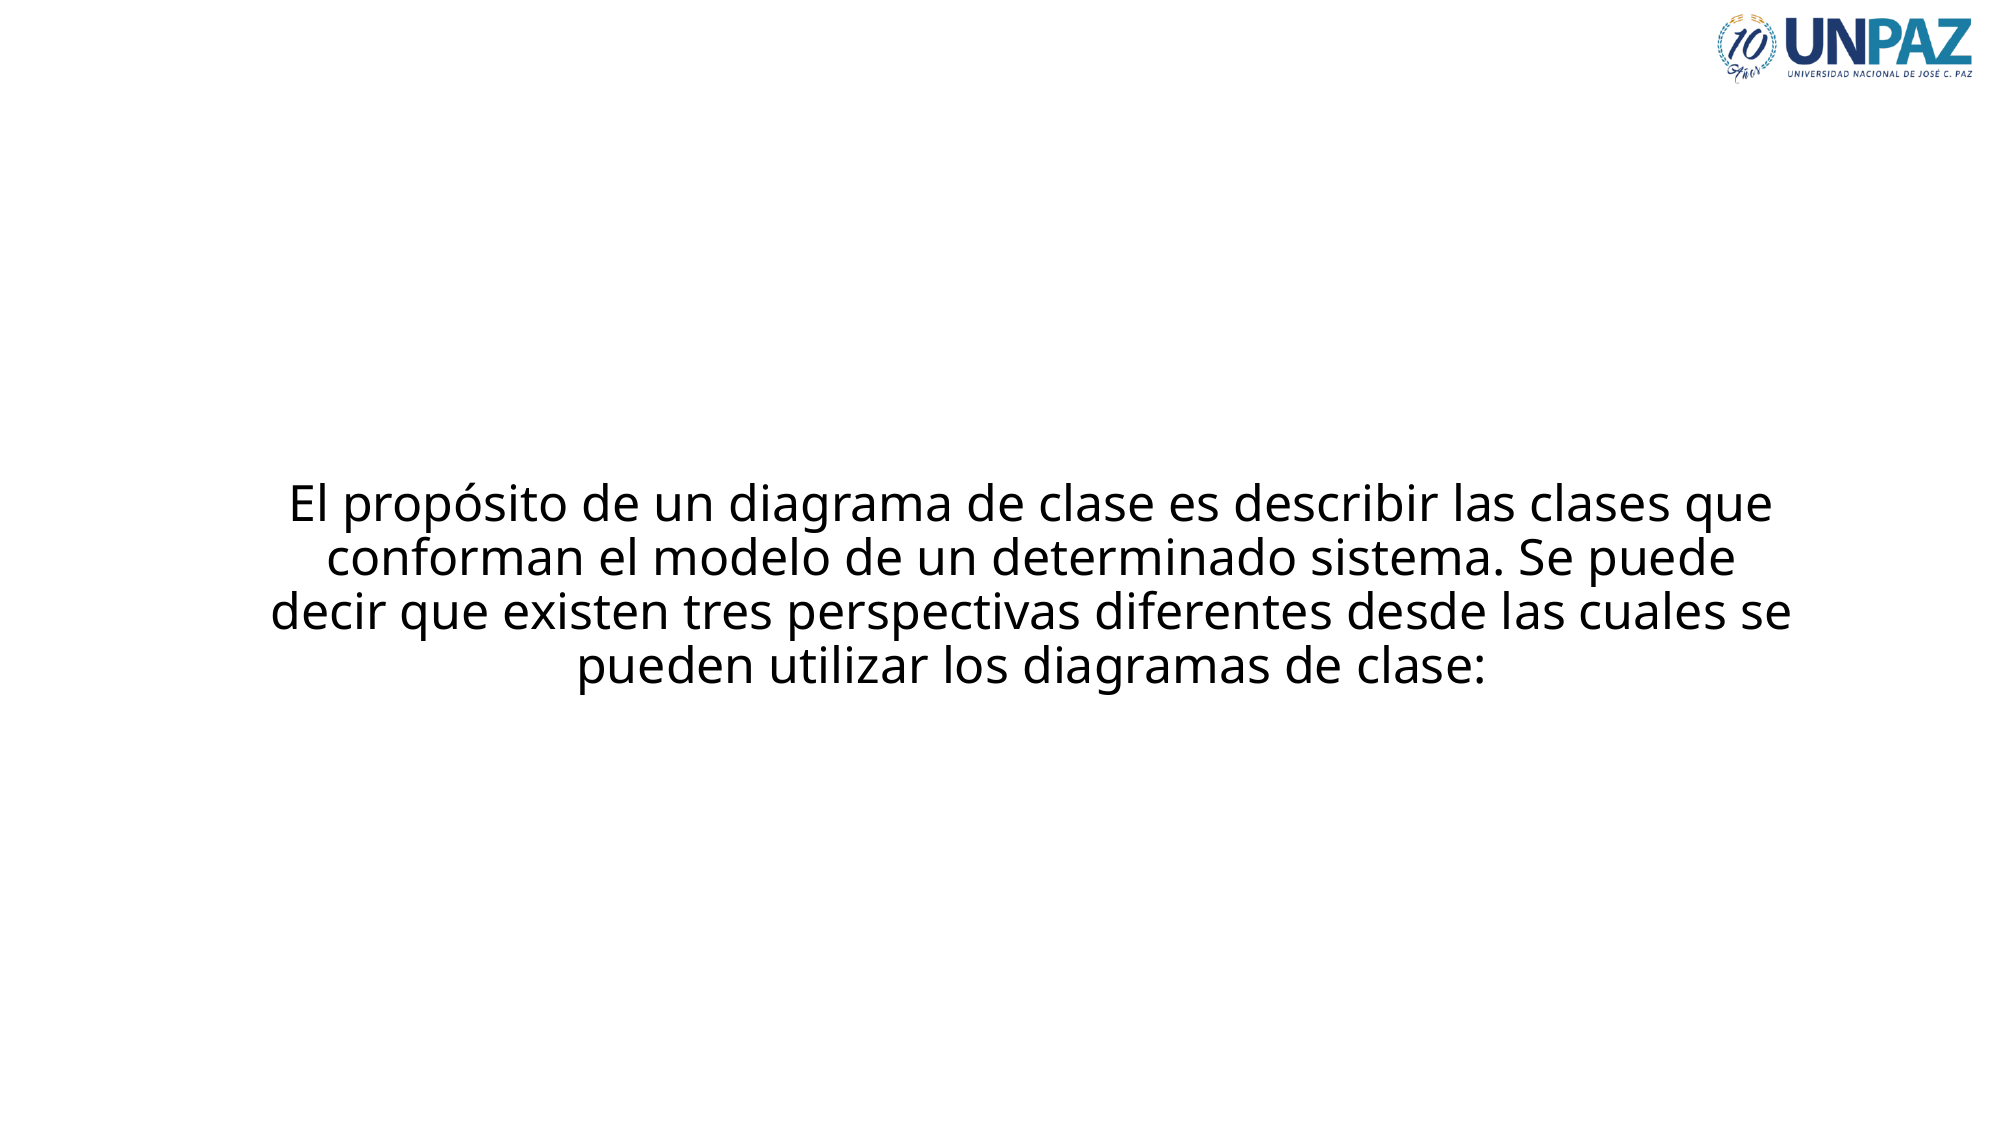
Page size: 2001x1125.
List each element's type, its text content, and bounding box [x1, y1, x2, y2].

title El propósito de un diagrama de clase es describir las clases que conforman el modelo de un determinado sistema. Se puede decir que existen tres perspectivas diferentes desde las cuales se pueden utilizar los diagramas de clase: [249, 184, 1814, 702]
picture [1712, 0, 1975, 91]
